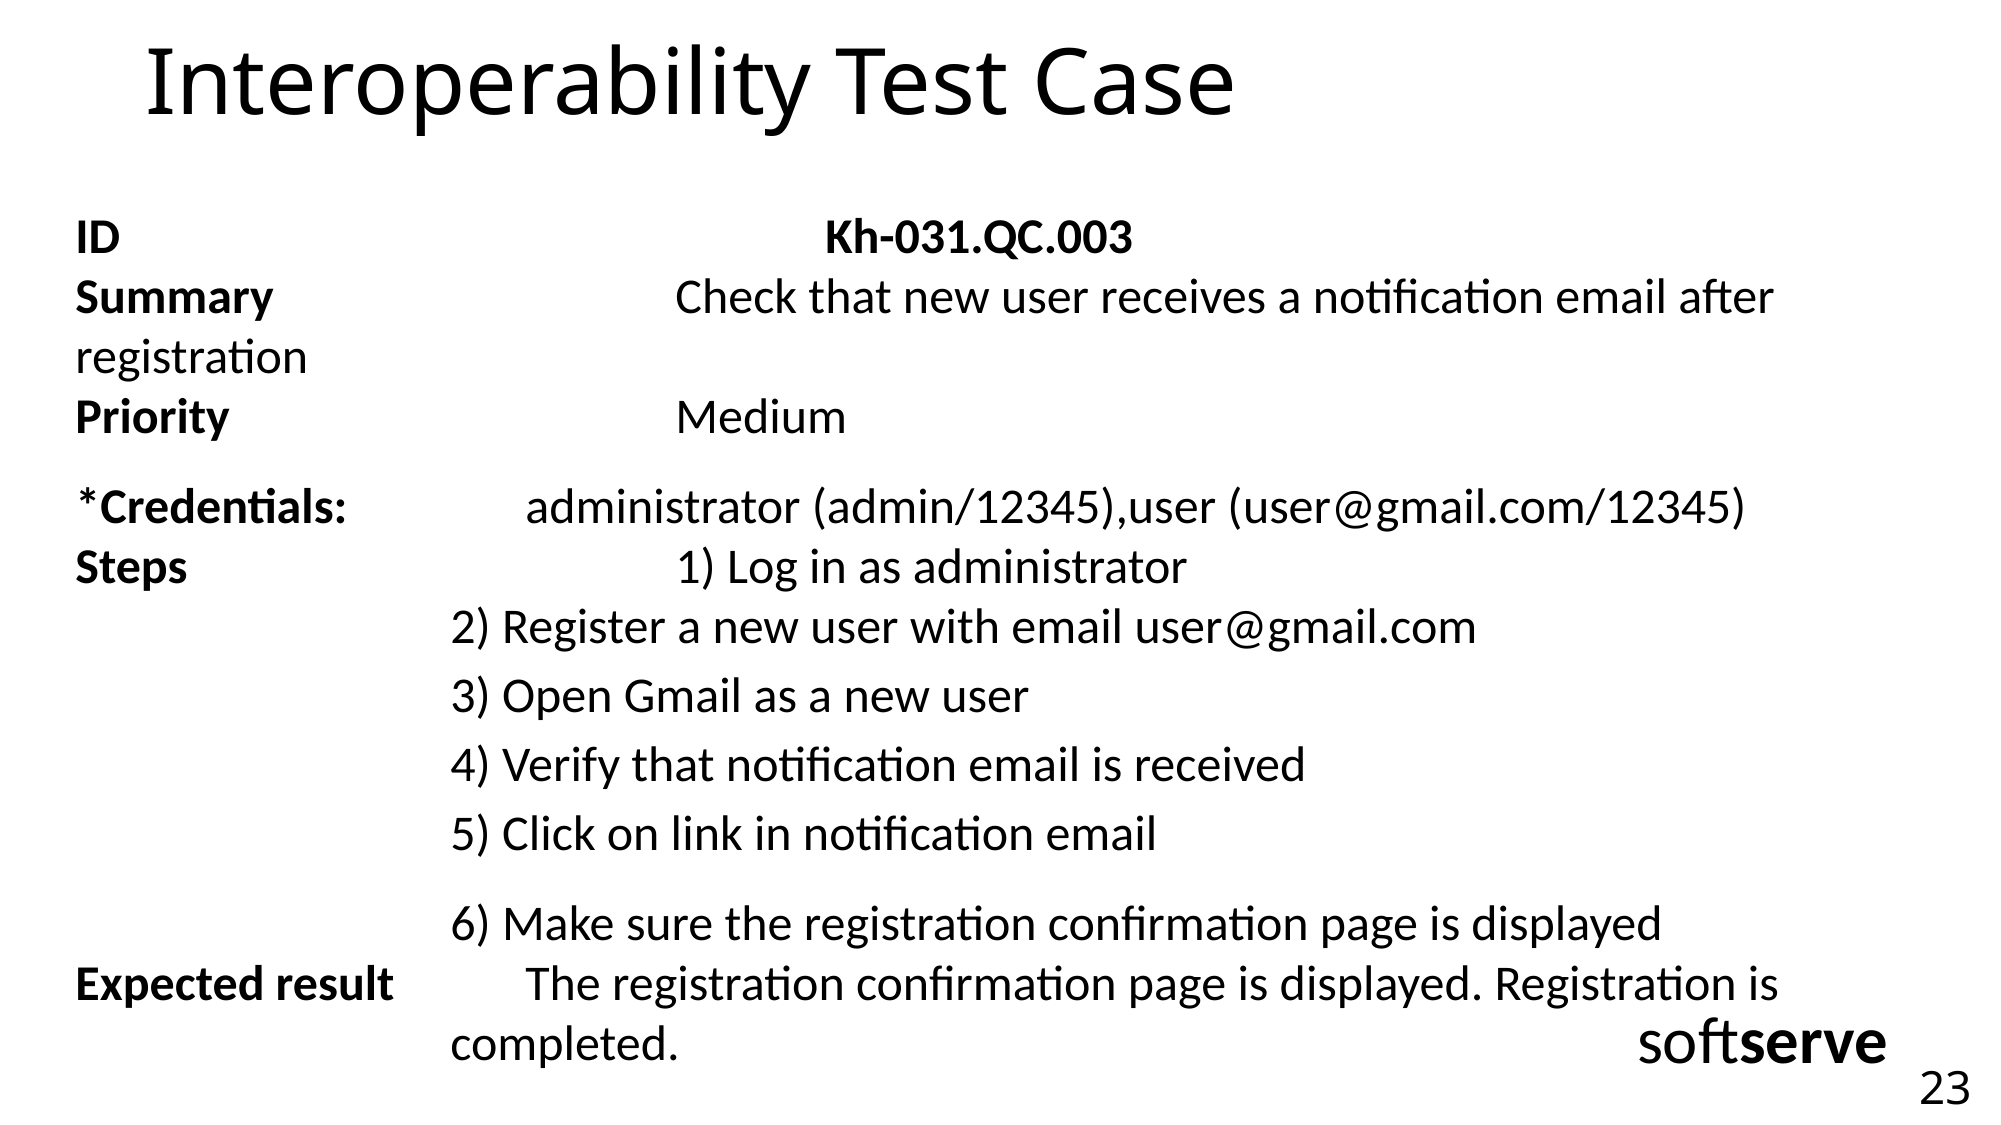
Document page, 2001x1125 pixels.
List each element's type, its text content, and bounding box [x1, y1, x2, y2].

slide_number ‹#› [1871, 1038, 1992, 1125]
title Interoperability Test Case [145, 42, 1921, 156]
text_box softserve [1595, 989, 1930, 1085]
list ID Kh-031.QC.003 Summary Check that new user receives a notification email after registration Priority Medium *Credentials: administrator (admin/12345),user (user@gmail.com/12345) Steps 1) Log in as administrator 2) Register a new user with email user@gmail.com 3) Open Gmail as a new user 4) Verify that notification email is received 5) Click on link in notification email 6) Make sure the registration confirmation page is displayed Expected result The registration confirmation page is displayed. Registration is completed. [75, 127, 1851, 1097]
